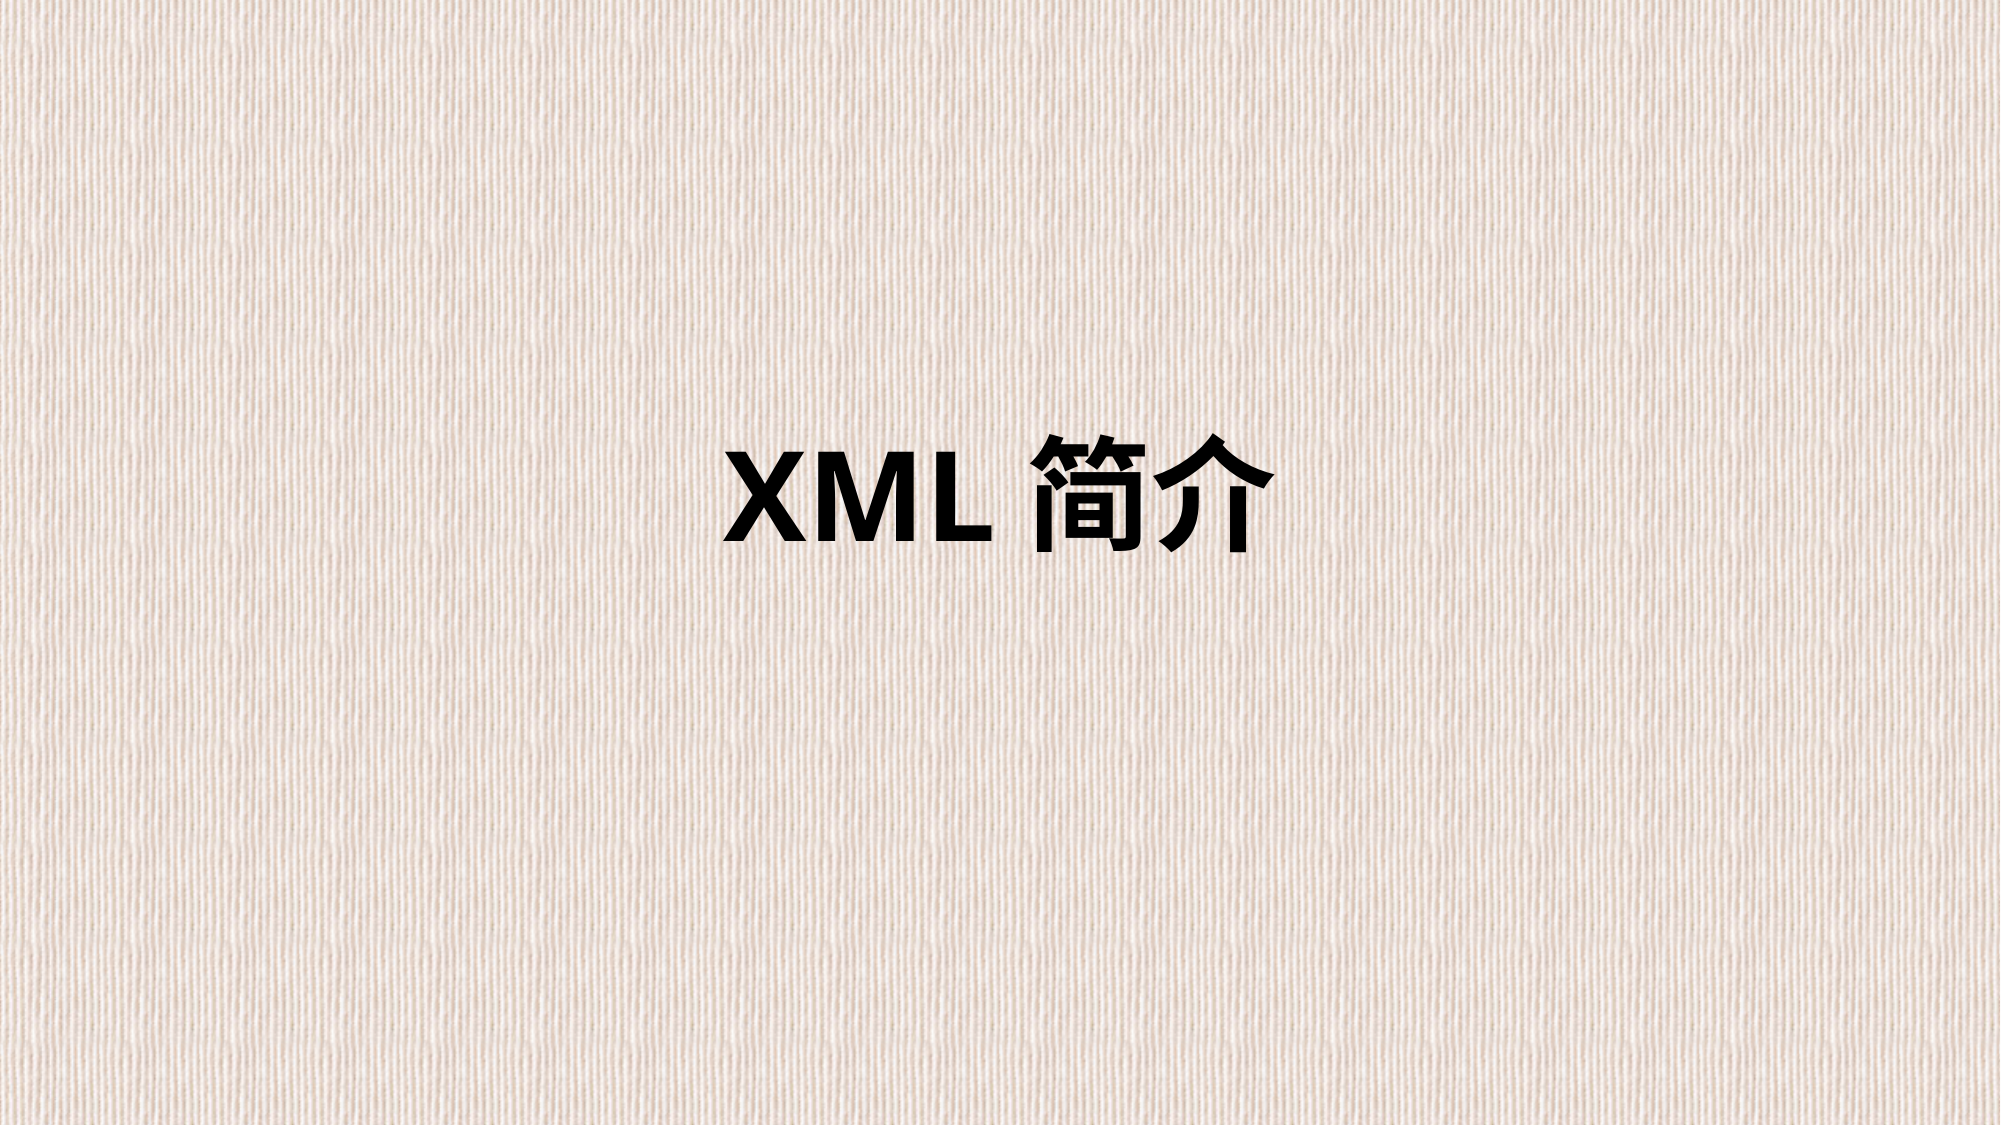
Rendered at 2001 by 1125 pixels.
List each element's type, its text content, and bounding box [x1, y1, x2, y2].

title XML简介 [249, 184, 1750, 576]
picture [0, 0, 2001, 1125]
